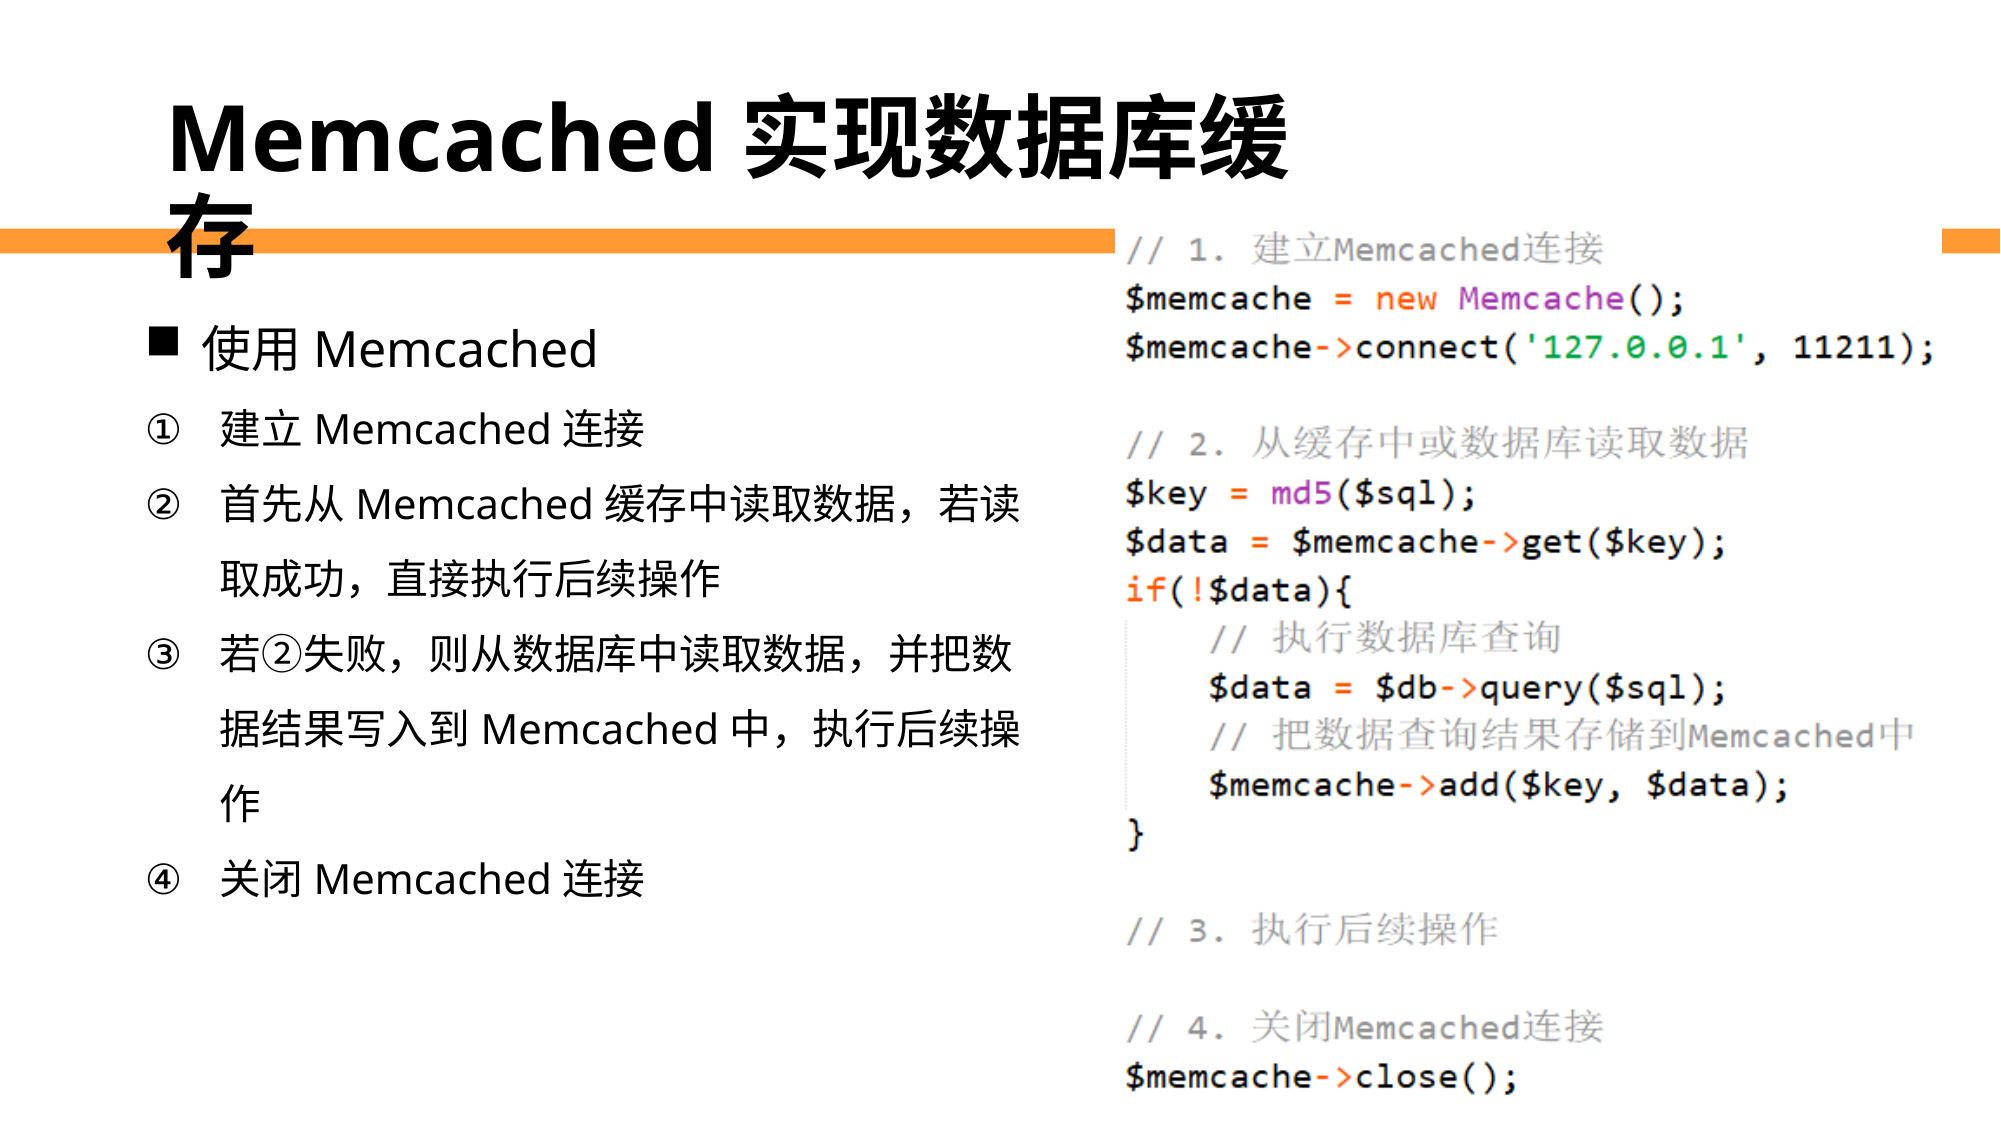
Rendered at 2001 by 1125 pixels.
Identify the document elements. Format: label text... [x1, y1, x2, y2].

text_box 使用Memcached 建立Memcached连接 首先从Memcached缓存中读取数据，若读取成功，直接执行后续操作 若②失败，则从数据库中读取数据，并把数据结果写入到Memcached中，执行后续操作 关闭Memcached连接 [130, 280, 1069, 910]
list Memcached实现数据库缓存 [150, 84, 1387, 198]
picture [1115, 223, 1942, 1102]
